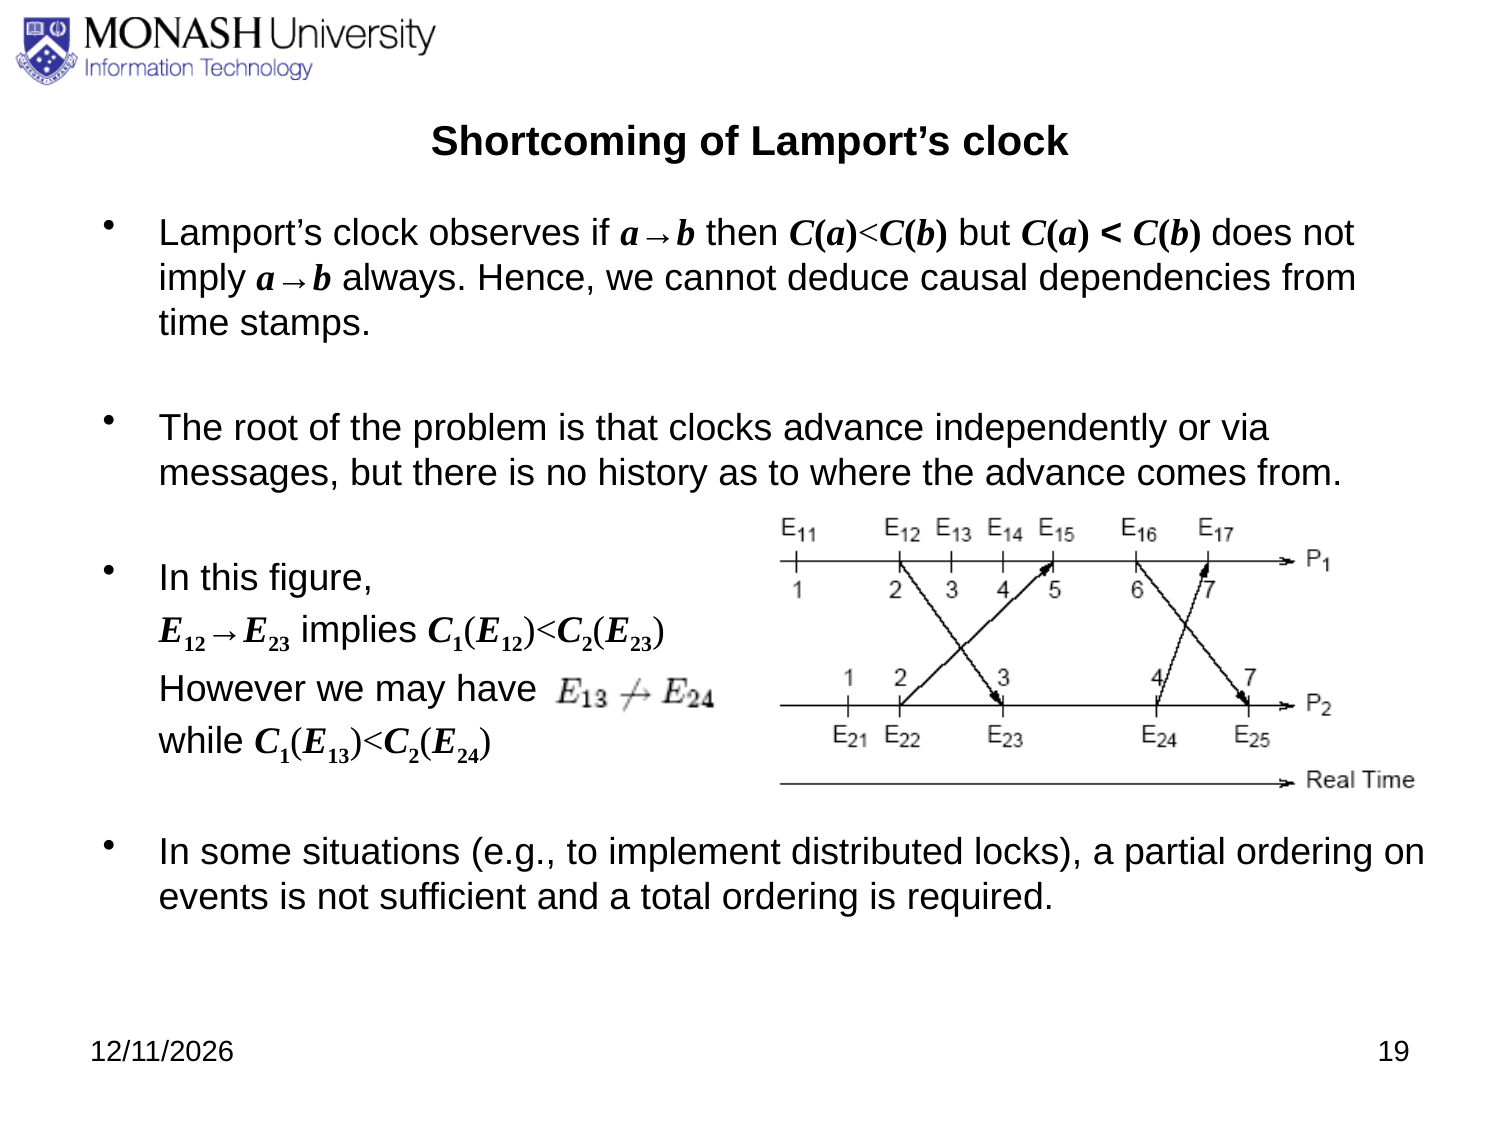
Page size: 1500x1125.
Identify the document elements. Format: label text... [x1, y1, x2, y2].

title Shortcoming of Lamport’s clock [75, 45, 1425, 233]
picture [774, 512, 1423, 796]
picture [0, 0, 438, 101]
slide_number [74, 1024, 426, 1103]
picture [551, 672, 726, 717]
slide_number 19 [1074, 1024, 1426, 1103]
list Lamport’s clock observes if a→b then C(a)<C(b) but C(a) < C(b) does not imply a→b always. Hence, we cannot deduce causal dependencies from time stamps. The root of the problem is that clocks advance independently or via messages, but there is no history as to where the advance comes from. In this figure, E12→E23 implies C1(E12)<C2(E23) However we may have while C1(E13)<C2(E24) In some situations (e.g., to implement distributed locks), a partial ordering on events is not sufficient and a total ordering is required. [87, 200, 1450, 950]
